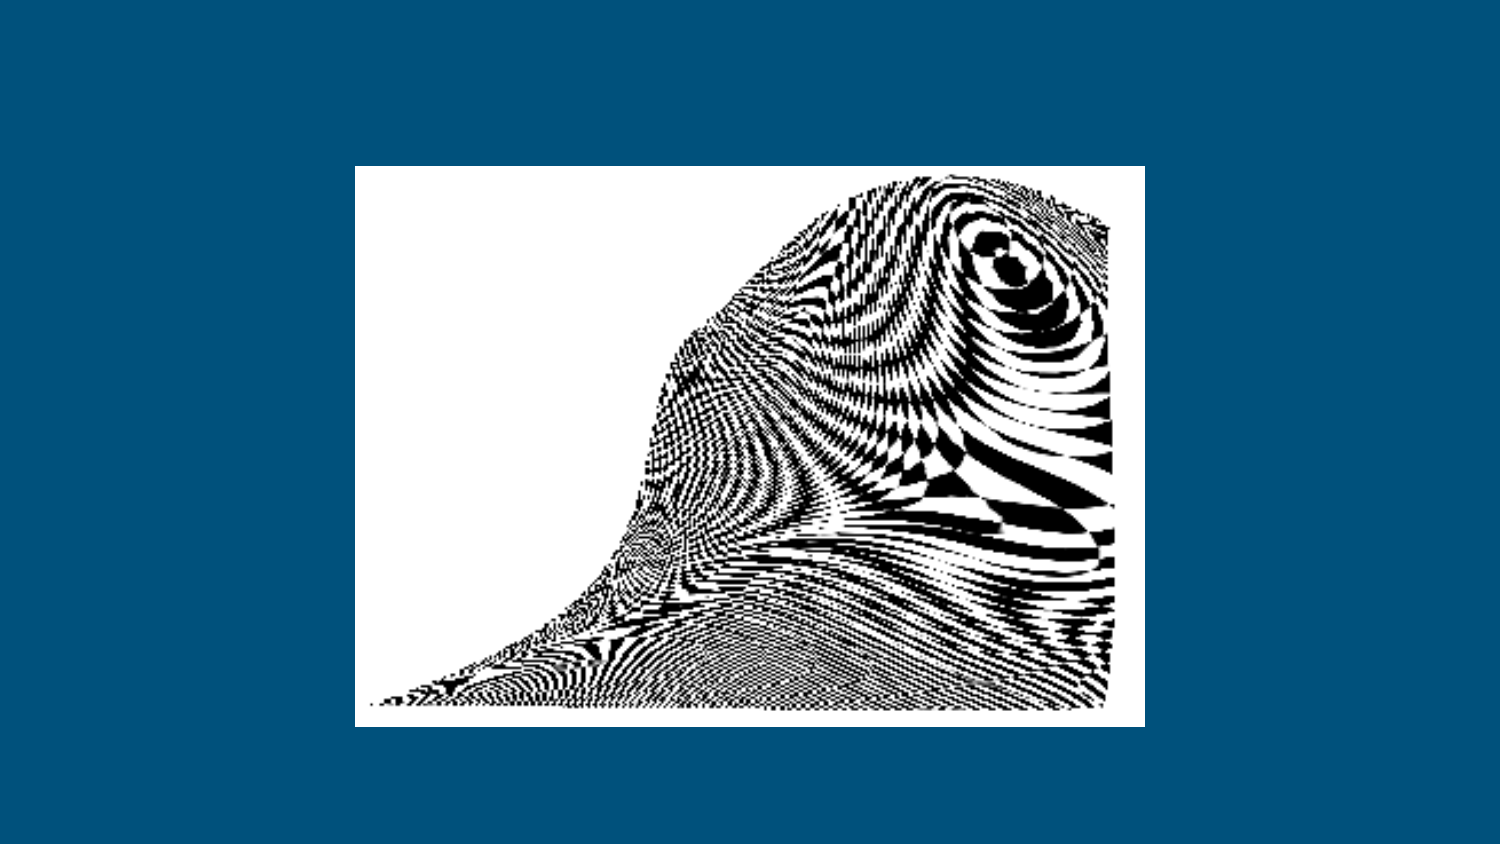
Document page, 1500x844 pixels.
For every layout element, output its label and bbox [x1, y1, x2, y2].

picture [356, 167, 1144, 726]
